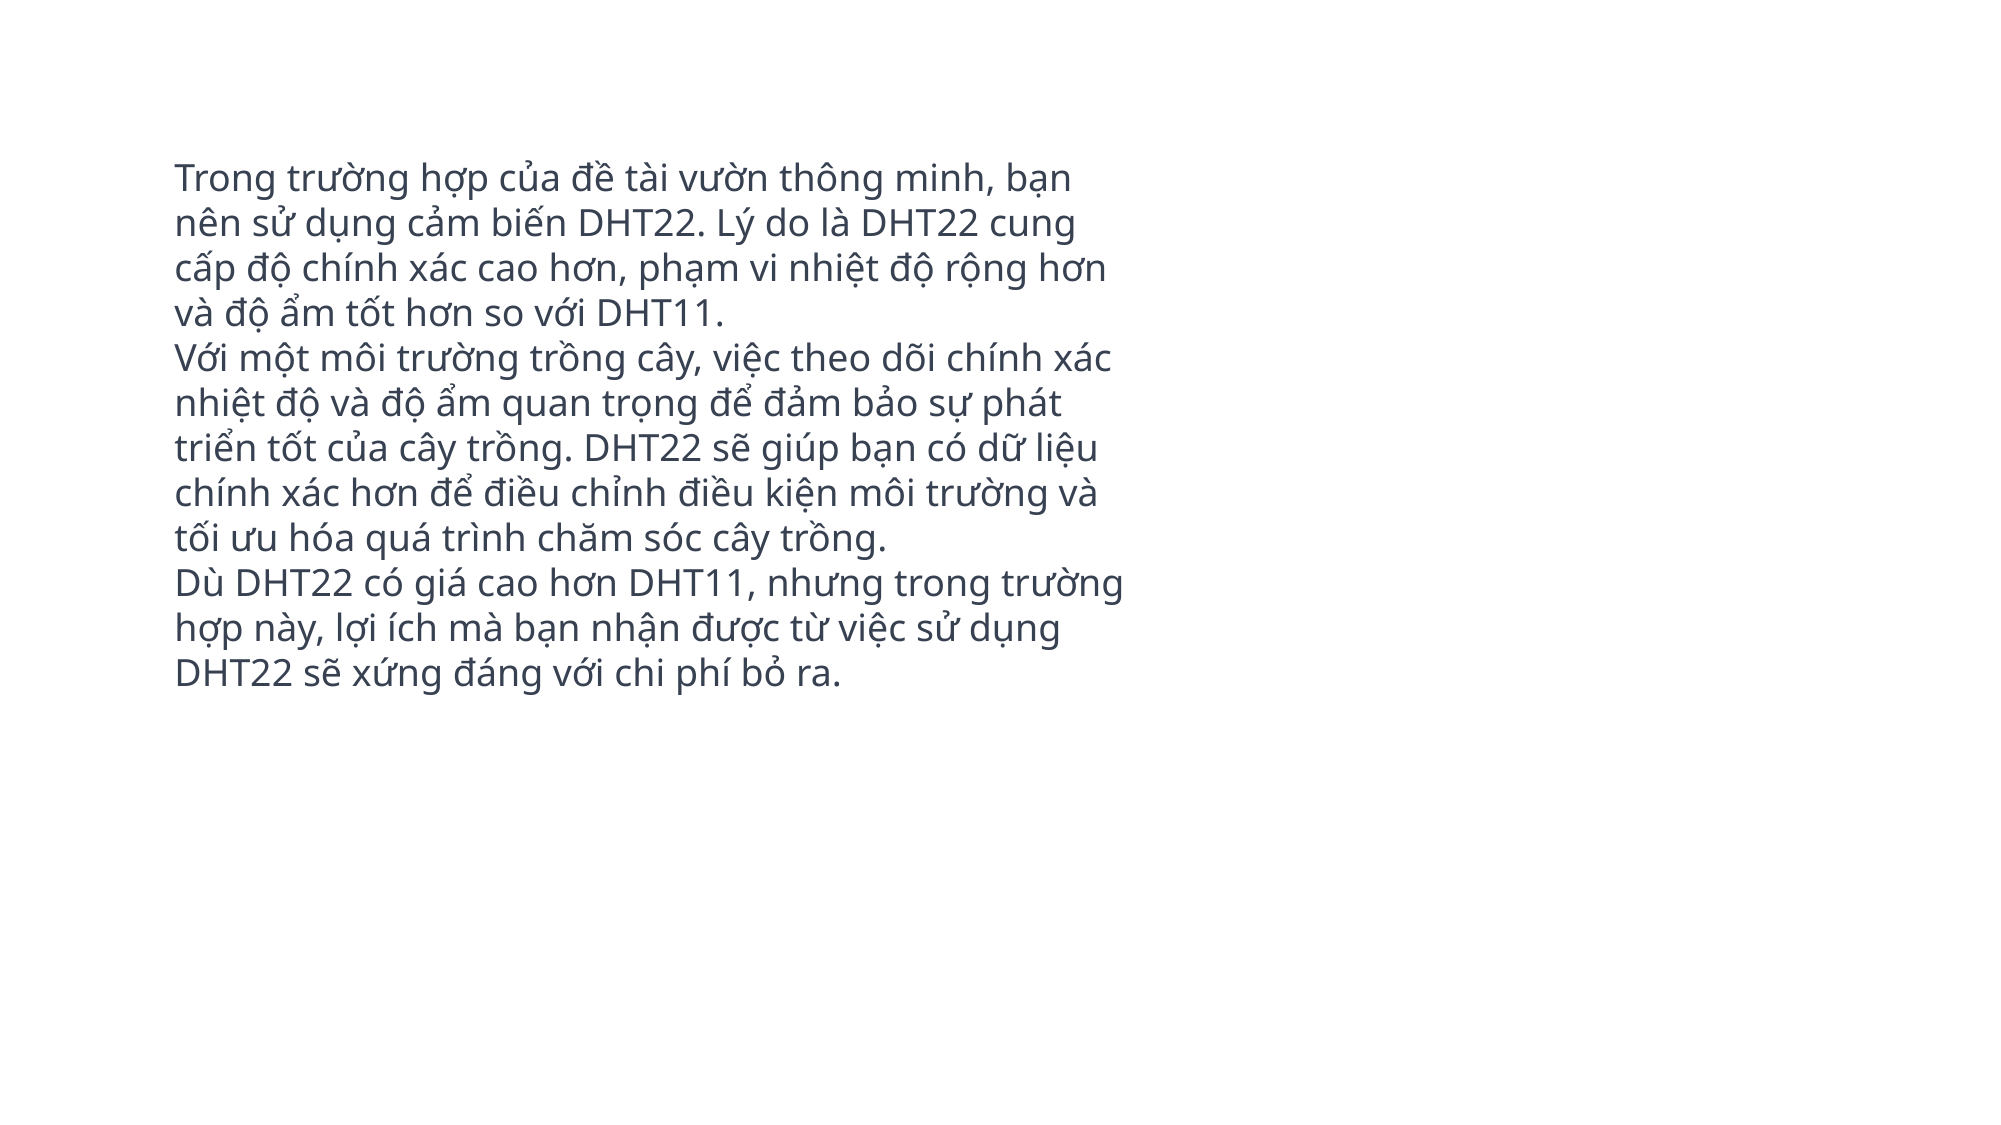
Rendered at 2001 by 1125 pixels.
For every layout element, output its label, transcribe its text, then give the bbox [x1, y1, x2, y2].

text_box Trong trường hợp của đề tài vườn thông minh, bạn nên sử dụng cảm biến DHT22. Lý do là DHT22 cung cấp độ chính xác cao hơn, phạm vi nhiệt độ rộng hơn và độ ẩm tốt hơn so với DHT11. Với một môi trường trồng cây, việc theo dõi chính xác nhiệt độ và độ ẩm quan trọng để đảm bảo sự phát triển tốt của cây trồng. DHT22 sẽ giúp bạn có dữ liệu chính xác hơn để điều chỉnh điều kiện môi trường và tối ưu hóa quá trình chăm sóc cây trồng. Dù DHT22 có giá cao hơn DHT11, nhưng trong trường hợp này, lợi ích mà bạn nhận được từ việc sử dụng DHT22 sẽ xứng đáng với chi phí bỏ ra. [159, 146, 1160, 702]
